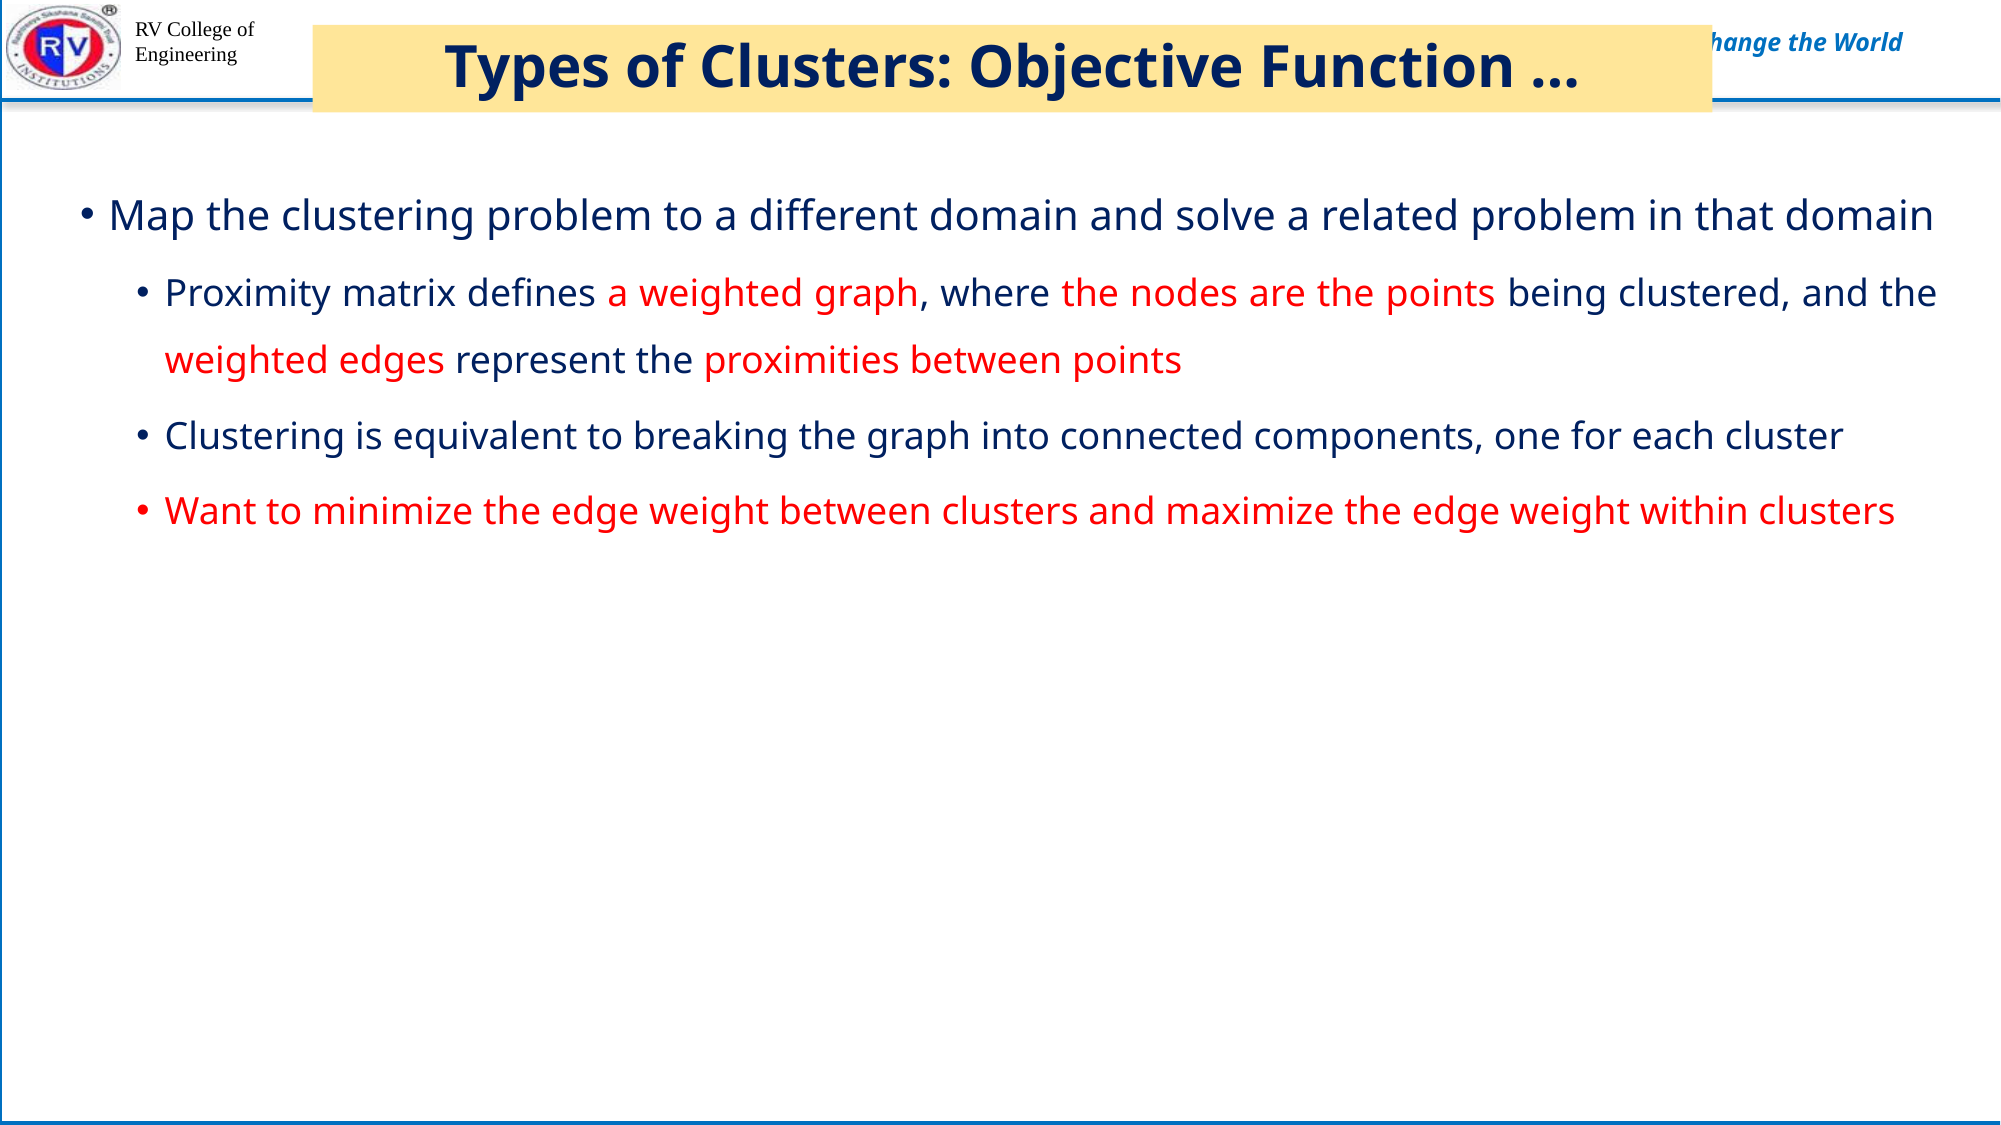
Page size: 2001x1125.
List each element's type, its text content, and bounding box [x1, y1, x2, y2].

title Types of Clusters: Objective Function … [312, 24, 1713, 113]
picture [6, 4, 121, 90]
list Map the clustering problem to a different domain and solve a related problem in that domain Proximity matrix defines a weighted graph, where the nodes are the points being clustered, and the weighted edges represent the proximities between points Clustering is equivalent to breaking the graph into connected components, one for each cluster Want to minimize the edge weight between clusters and maximize the edge weight within clusters [65, 156, 1953, 1081]
